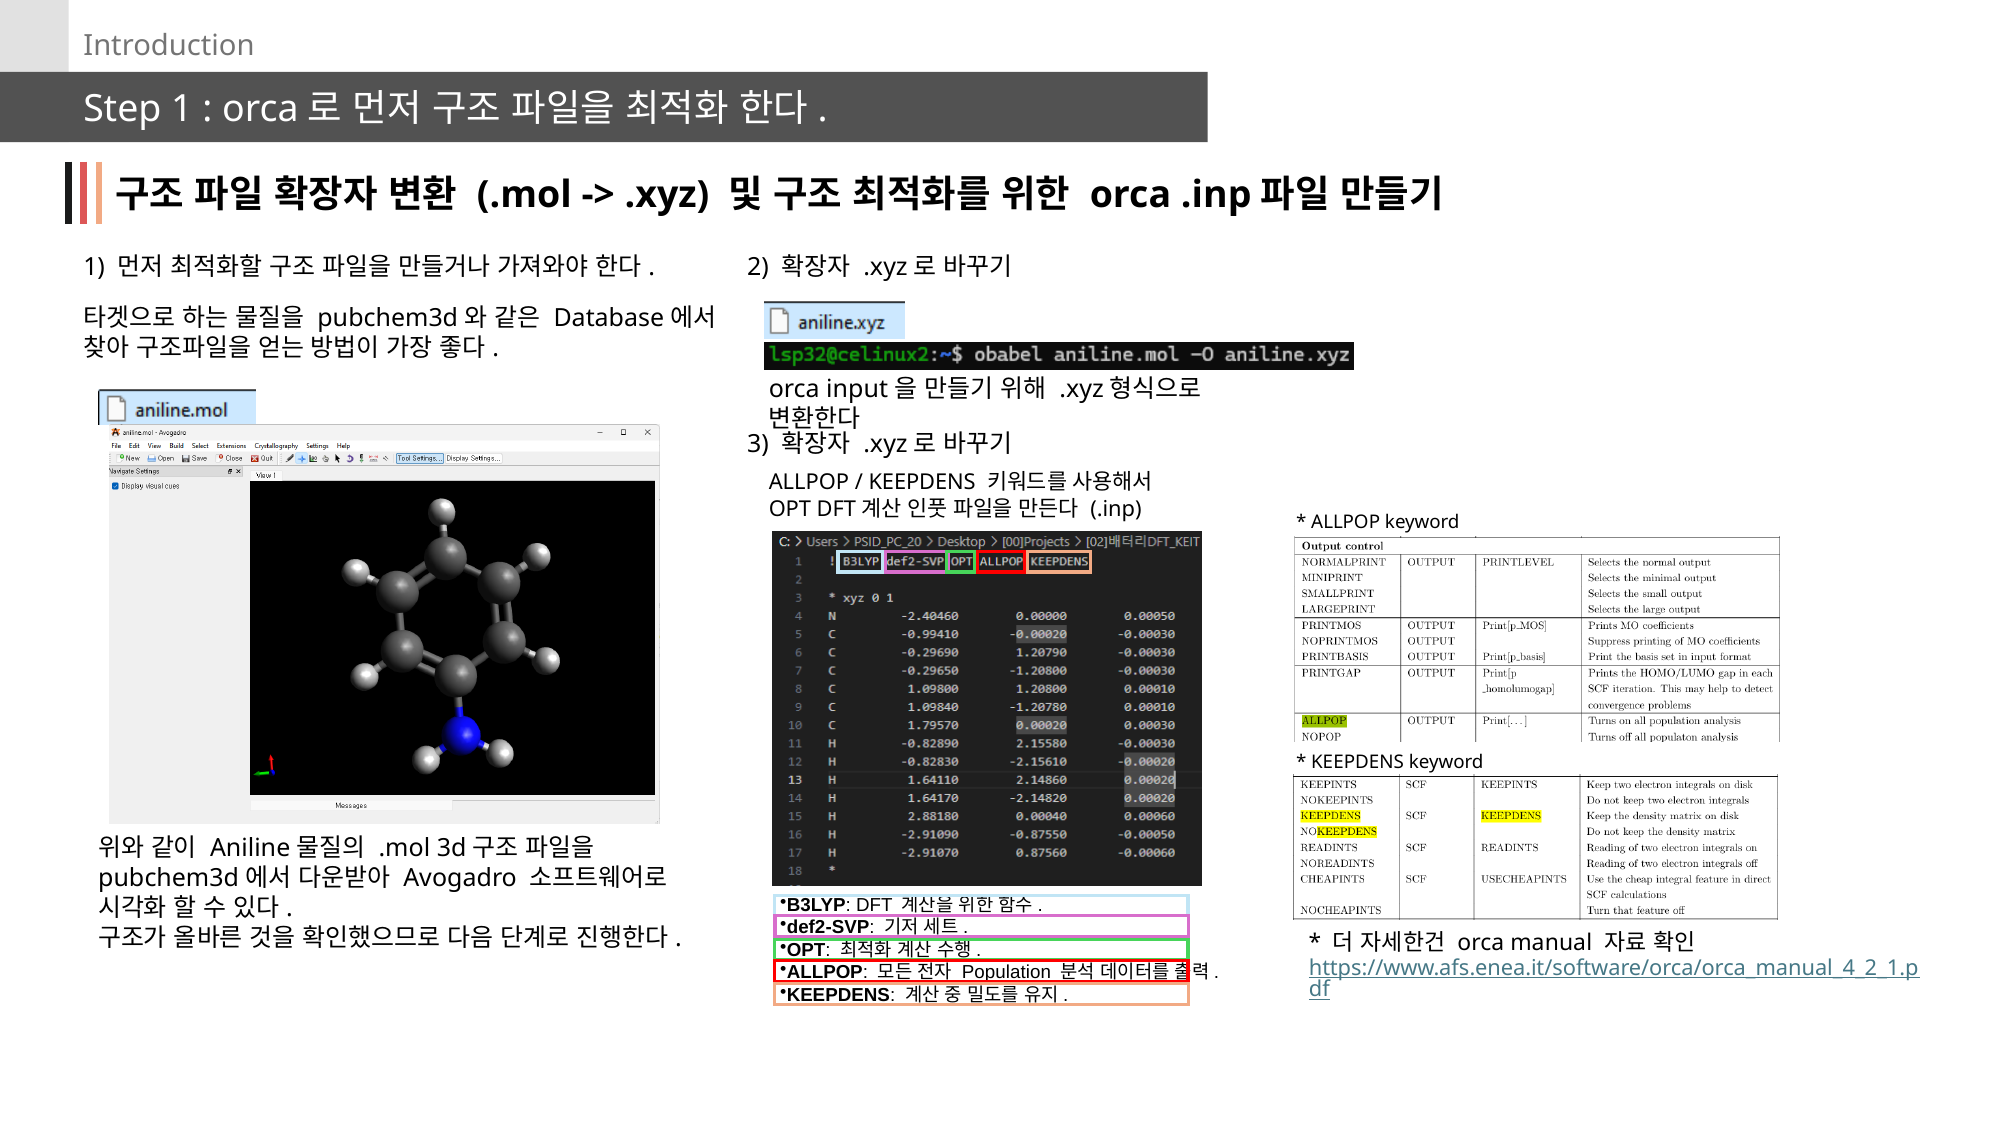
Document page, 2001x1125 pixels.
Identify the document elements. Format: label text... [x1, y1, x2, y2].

text_box 2) 확장자 .xyz로 바꾸기 [732, 243, 1684, 289]
text_box ALLPOP / KEEPDENS 키워드를 사용해서 OPT DFT계산 인풋 파일을 만든다 (.inp) [754, 460, 1755, 528]
text_box 3) 확장자 .xyz로 바꾸기 [732, 420, 1218, 466]
text_box B3LYP: DFT 계산을 위한 함수. def2-SVP: 기저 세트. OPT: 최적화 계산 수행. ALLPOP: 모든 전자 Population 분석 데이터를 출력. KEEPDENS: 계산 중 밀도를 유지. [765, 885, 1237, 1013]
text_box [773, 959, 1190, 982]
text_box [1280, 501, 1939, 1015]
text_box 1) 먼저 최적화할 구조 파일을 만들거나 가져와야 한다. [68, 243, 732, 289]
text_box 위와 같이 Aniline물질의 .mol 3d구조 파일을 pubchem3d에서 다운받아 Avogadro 소프트웨어로 시각화 할 수 있다. 구조가 올바른 것을 확인했으므로 다음 단계로 진행한다. [83, 823, 733, 959]
text_box [773, 914, 1190, 938]
picture [771, 530, 1203, 886]
text_box 타겟으로 하는 물질을 pubchem3d와 같은 Database에서 찾아 구조파일을 얻는 방법이 가장 좋다. [68, 293, 733, 369]
picture [97, 387, 661, 824]
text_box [0, 0, 1209, 184]
text_box [773, 938, 1190, 959]
text_box [773, 894, 1190, 914]
text_box [773, 982, 1190, 1006]
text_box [68, 160, 1536, 225]
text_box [753, 300, 1355, 412]
